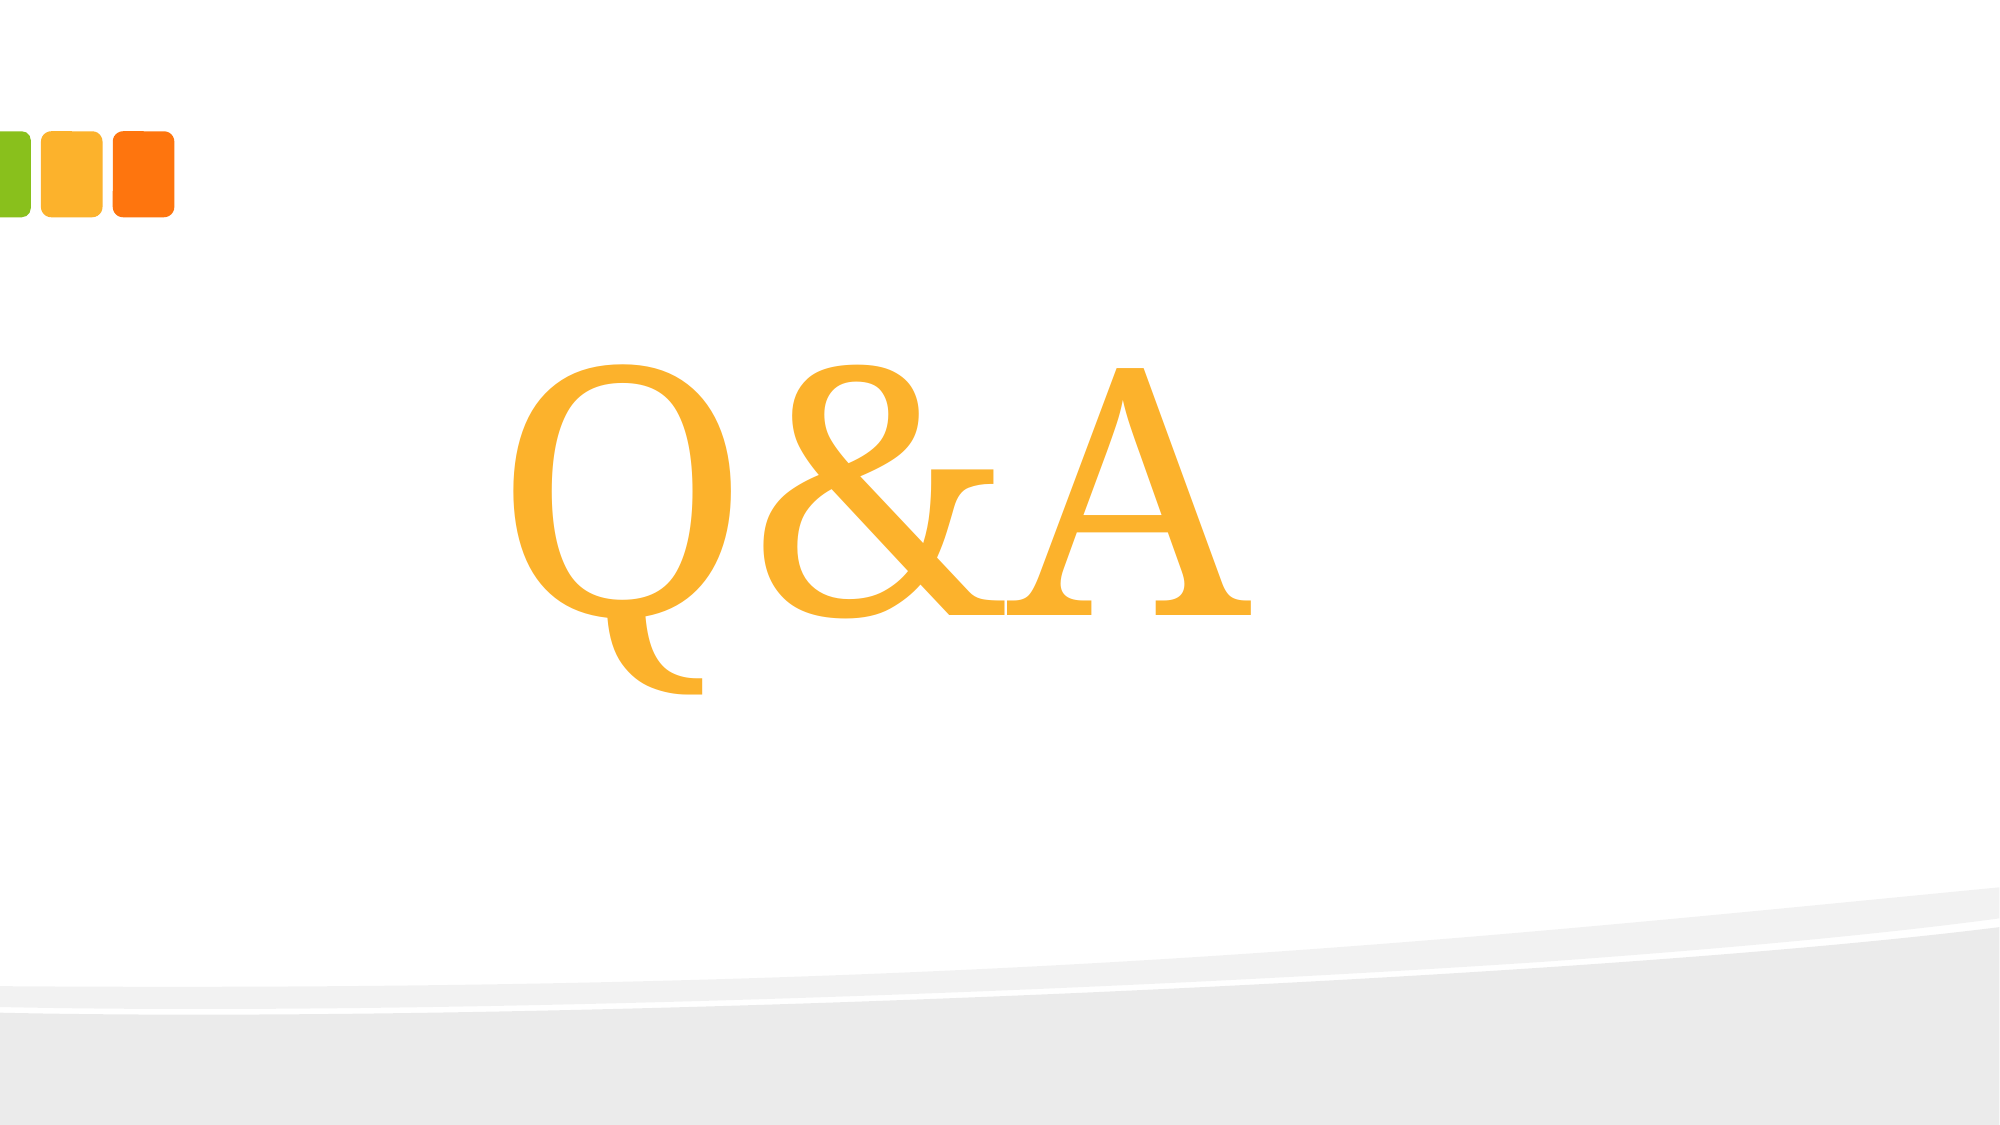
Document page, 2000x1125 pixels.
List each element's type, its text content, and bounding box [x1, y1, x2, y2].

list Q&A [474, 487, 2000, 700]
